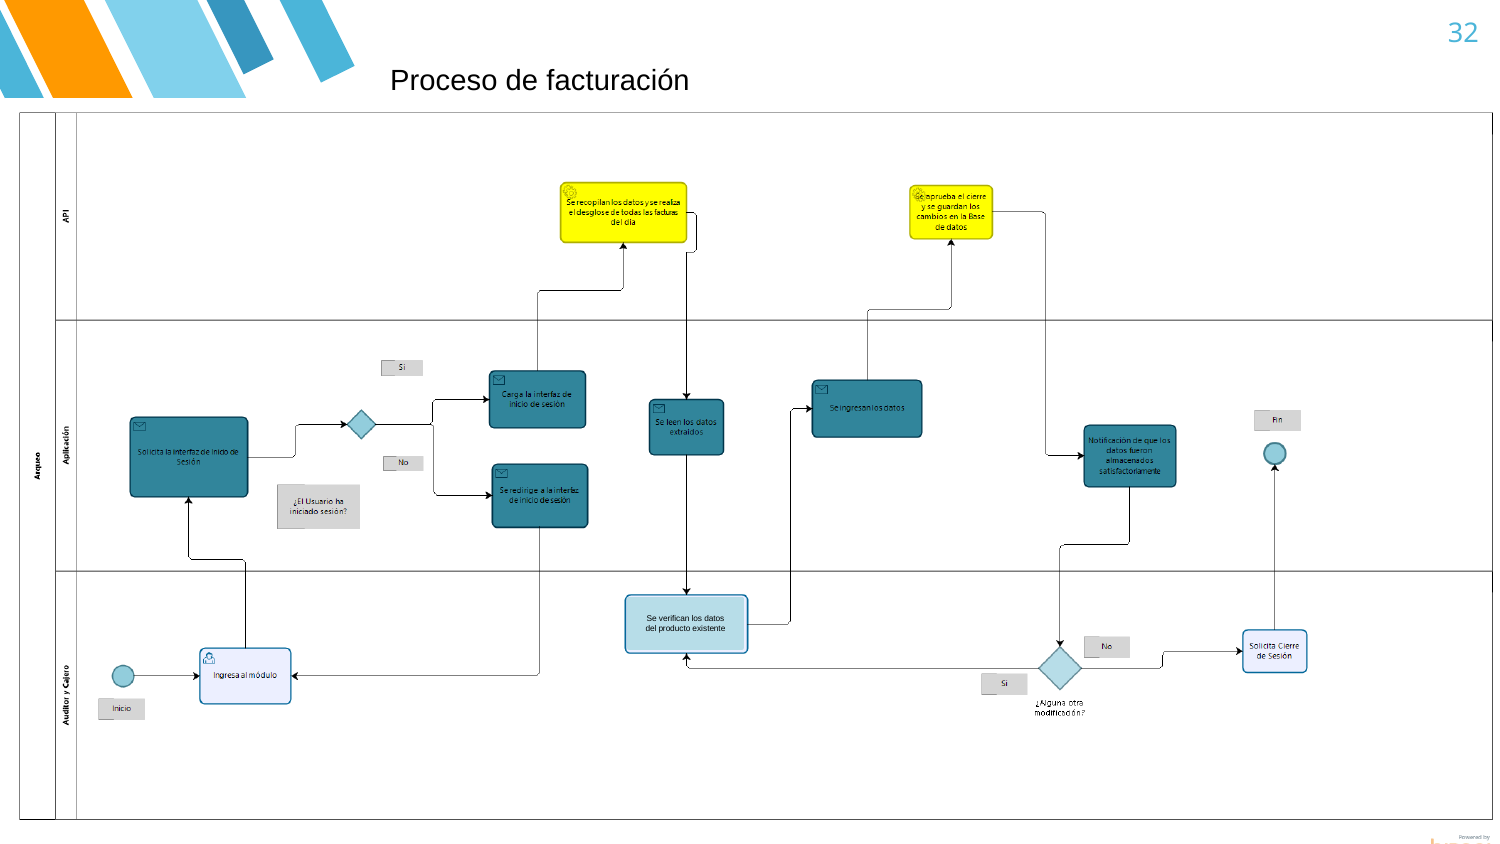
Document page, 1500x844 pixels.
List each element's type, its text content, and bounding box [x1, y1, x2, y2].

text_box [52, 83, 1319, 96]
text_box Proceso de facturación [375, 0, 1125, 83]
picture [4, 97, 1500, 844]
text_box 32 [1403, 0, 1494, 65]
